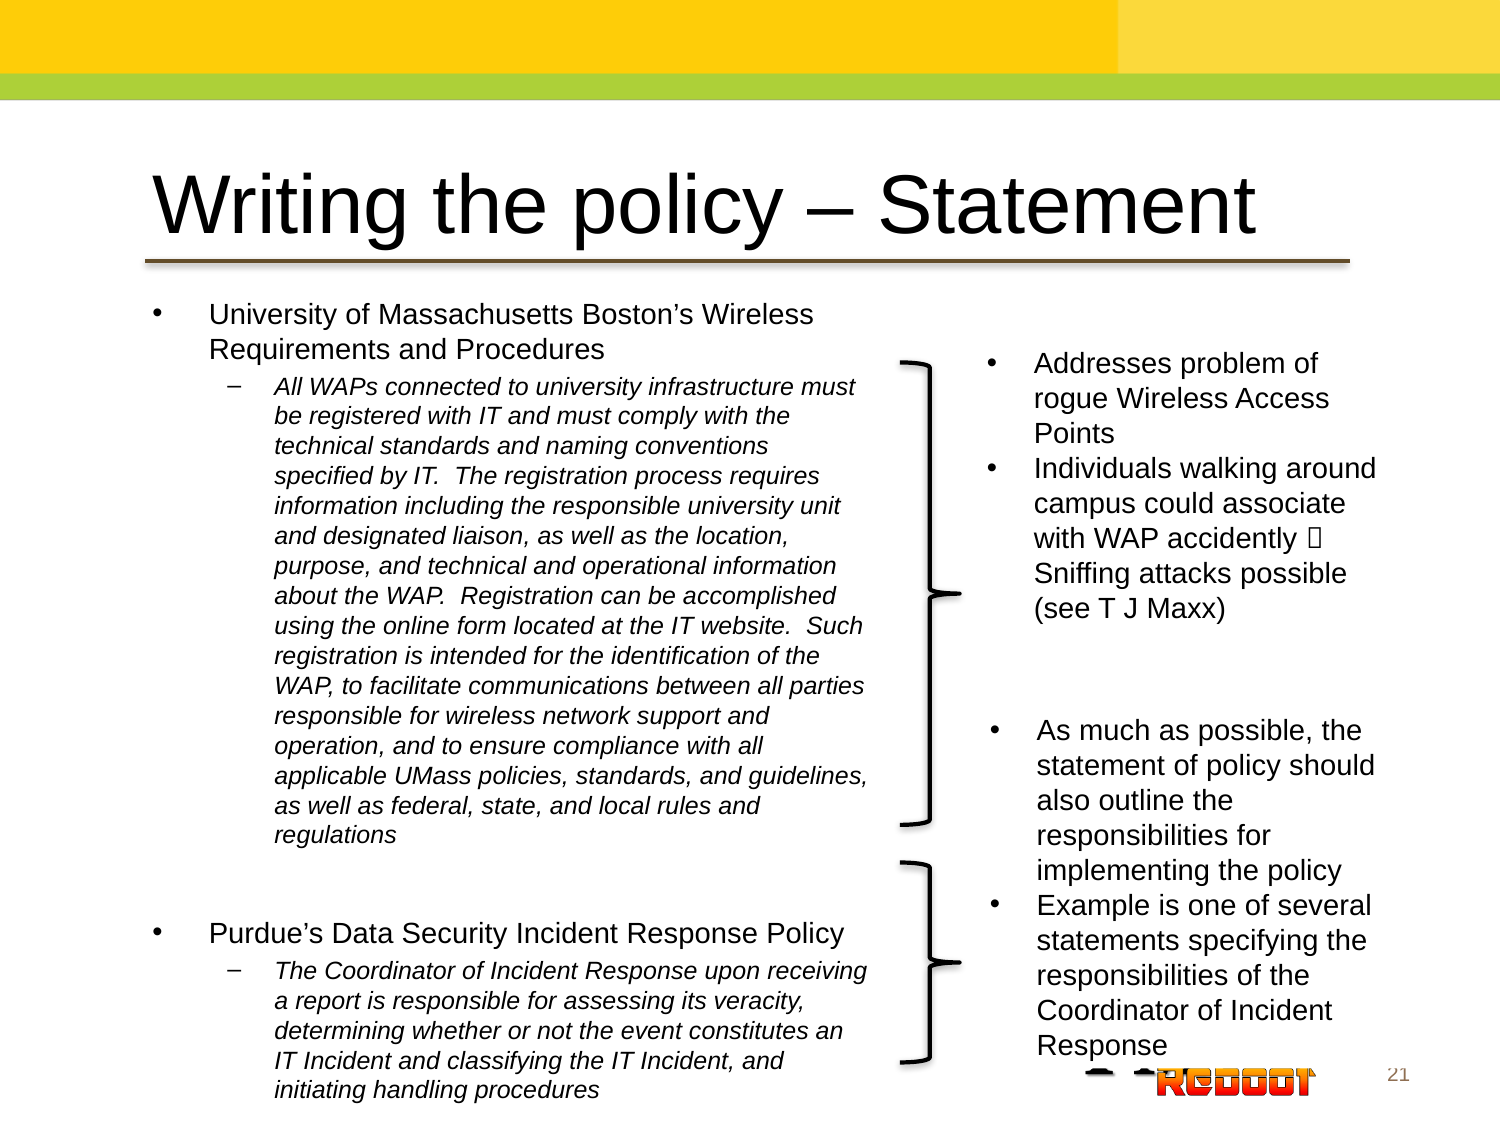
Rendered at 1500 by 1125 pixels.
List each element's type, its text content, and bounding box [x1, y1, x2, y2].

slide_number 21 [1074, 1042, 1425, 1103]
list University of Massachusetts Boston’s Wireless Requirements and Procedures All WAPs connected to university infrastructure must be registered with IT and must comply with the technical standards and naming conventions specified by IT. The registration process requires information including the responsible university unit and designated liaison, as well as the location, purpose, and technical and operational information about the WAP. Registration can be accomplished using the online form located at the IT website. Such registration is intended for the identification of the WAP, to facilitate communications between all parties responsible for wireless network support and operation, and to ensure compliance with all applicable UMass policies, standards, and guidelines, as well as federal, state, and local rules and regulations Purdue’s Data Security Incident Response Policy The Coordinator of Incident Response upon receiving a report is responsible for assessing its veracity, determining whether or not the event constitutes an IT Incident and classifying the IT Incident, and initiating handling procedures [137, 287, 888, 1063]
text_box [899, 360, 962, 827]
picture [0, 0, 1500, 1125]
text_box Addresses problem of rogue Wireless Access Points Individuals walking around campus could associate with WAP accidently  Sniffing attacks possible (see T J Maxx) [972, 337, 1400, 632]
title Writing the policy – Statement [137, 137, 1413, 263]
text_box As much as possible, the statement of policy should also outline the responsibilities for implementing the policy Example is one of several statements specifying the responsibilities of the Coordinator of Incident Response [974, 704, 1413, 1069]
text_box [899, 860, 962, 1065]
